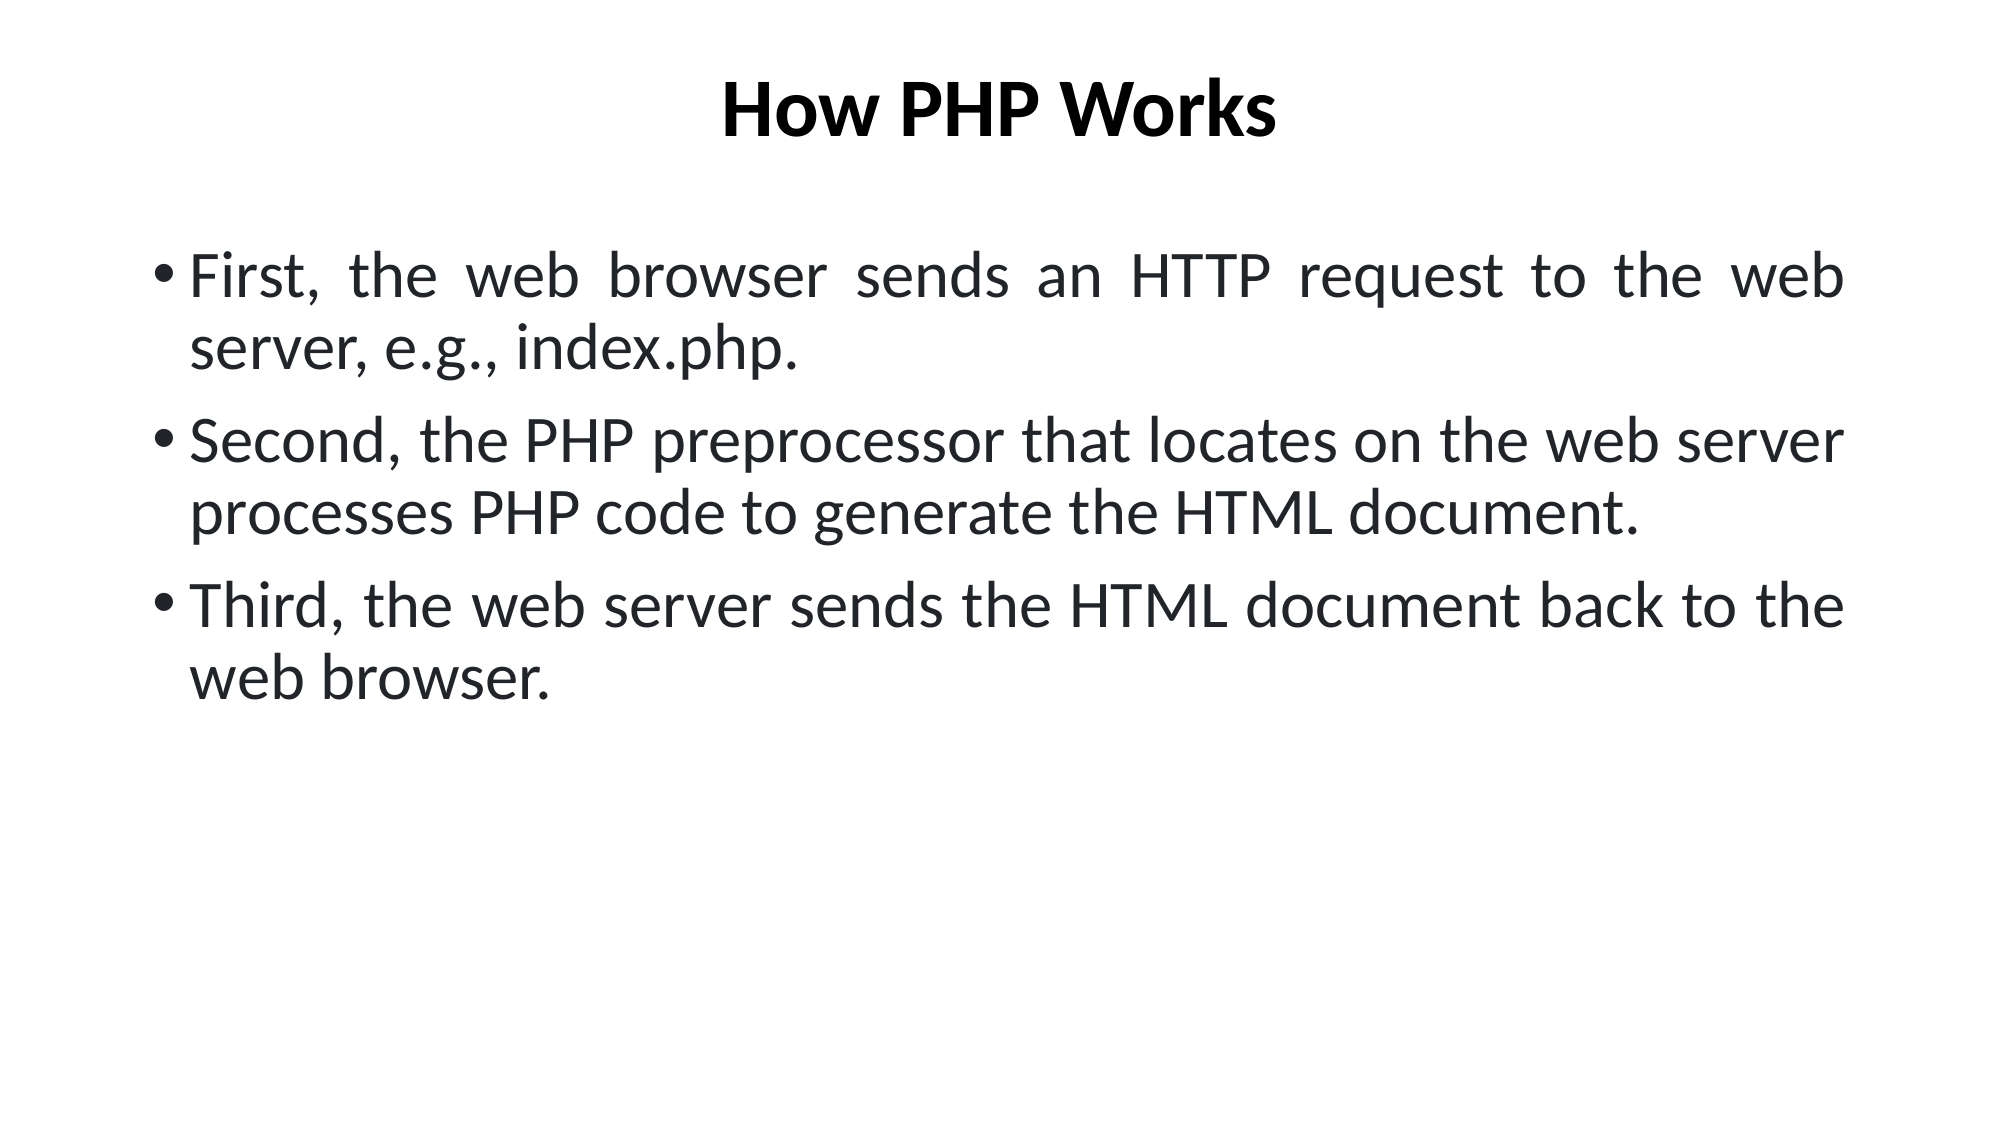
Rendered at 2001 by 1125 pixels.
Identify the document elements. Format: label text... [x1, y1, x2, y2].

title How PHP Works [137, 20, 1863, 200]
list First, the web browser sends an HTTP request to the web server, e.g., index.php. Second, the PHP preprocessor that locates on the web server processes PHP code to generate the HTML document. Third, the web server sends the HTML document back to the web browser. [137, 232, 1863, 1014]
